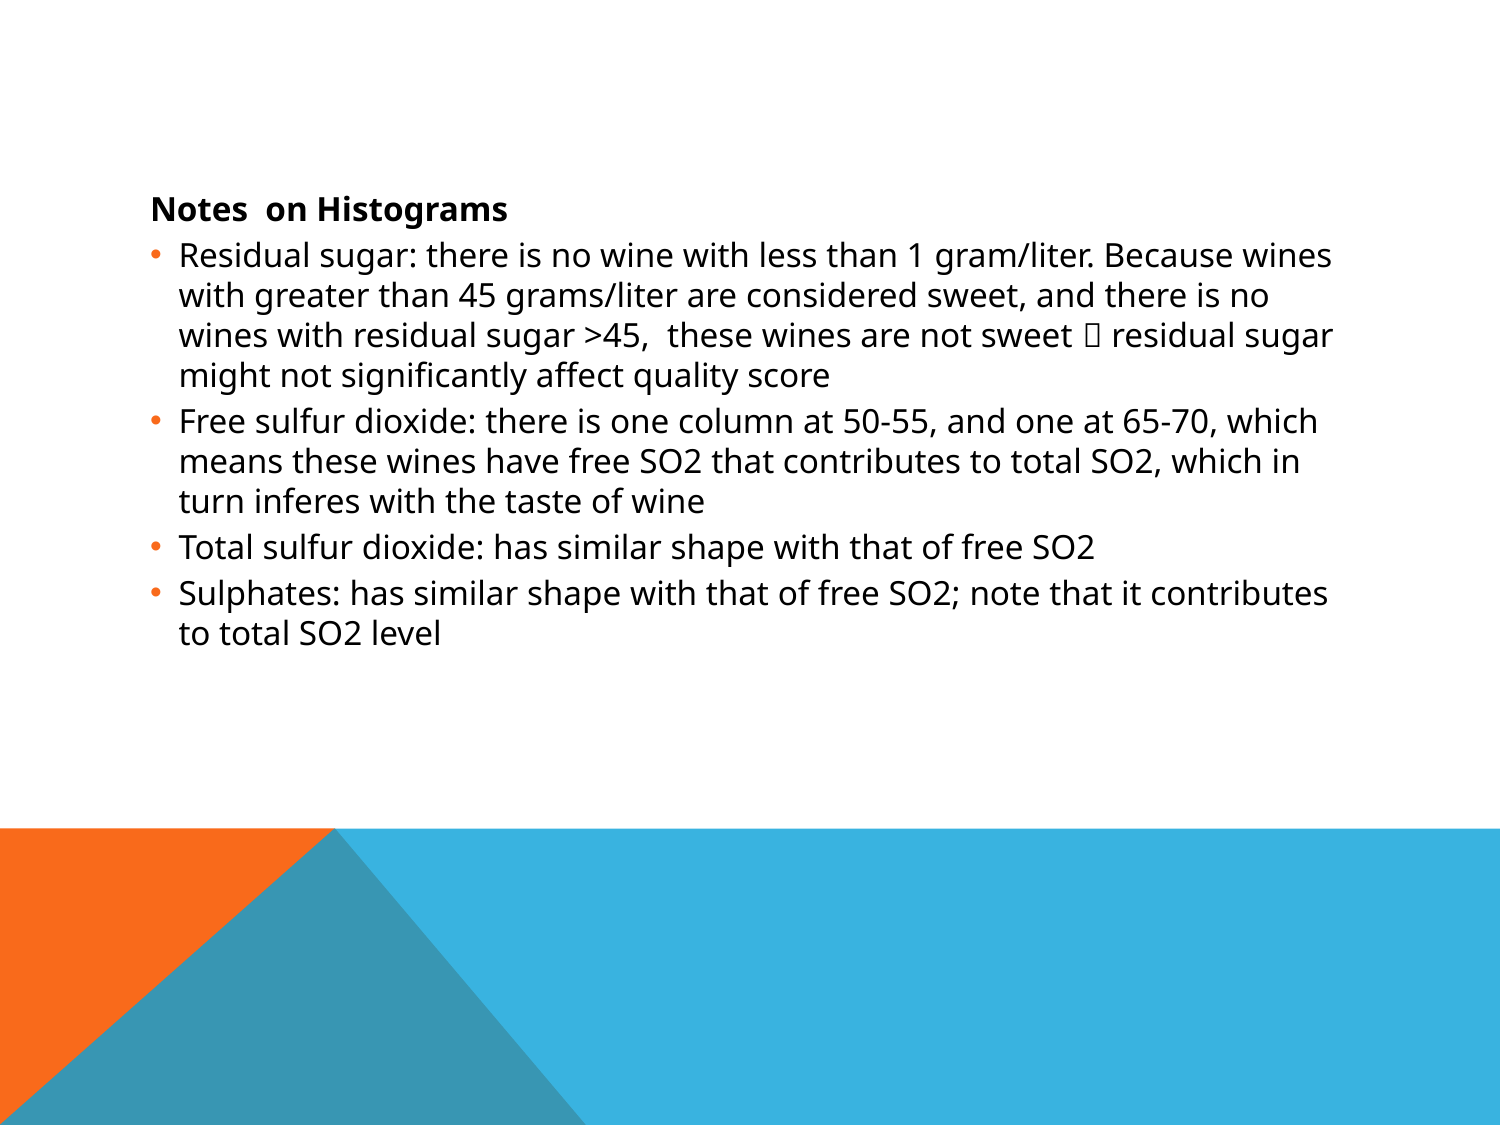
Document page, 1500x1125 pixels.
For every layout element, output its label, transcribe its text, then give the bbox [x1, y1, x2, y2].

list Notes on Histograms Residual sugar: there is no wine with less than 1 gram/liter. Because wines with greater than 45 grams/liter are considered sweet, and there is no wines with residual sugar >45, these wines are not sweet  residual sugar might not significantly affect quality score Free sulfur dioxide: there is one column at 50-55, and one at 65-70, which means these wines have free SO2 that contributes to total SO2, which in turn inferes with the taste of wine Total sulfur dioxide: has similar shape with that of free SO2 Sulphates: has similar shape with that of free SO2; note that it contributes to total SO2 level [135, 180, 1369, 825]
